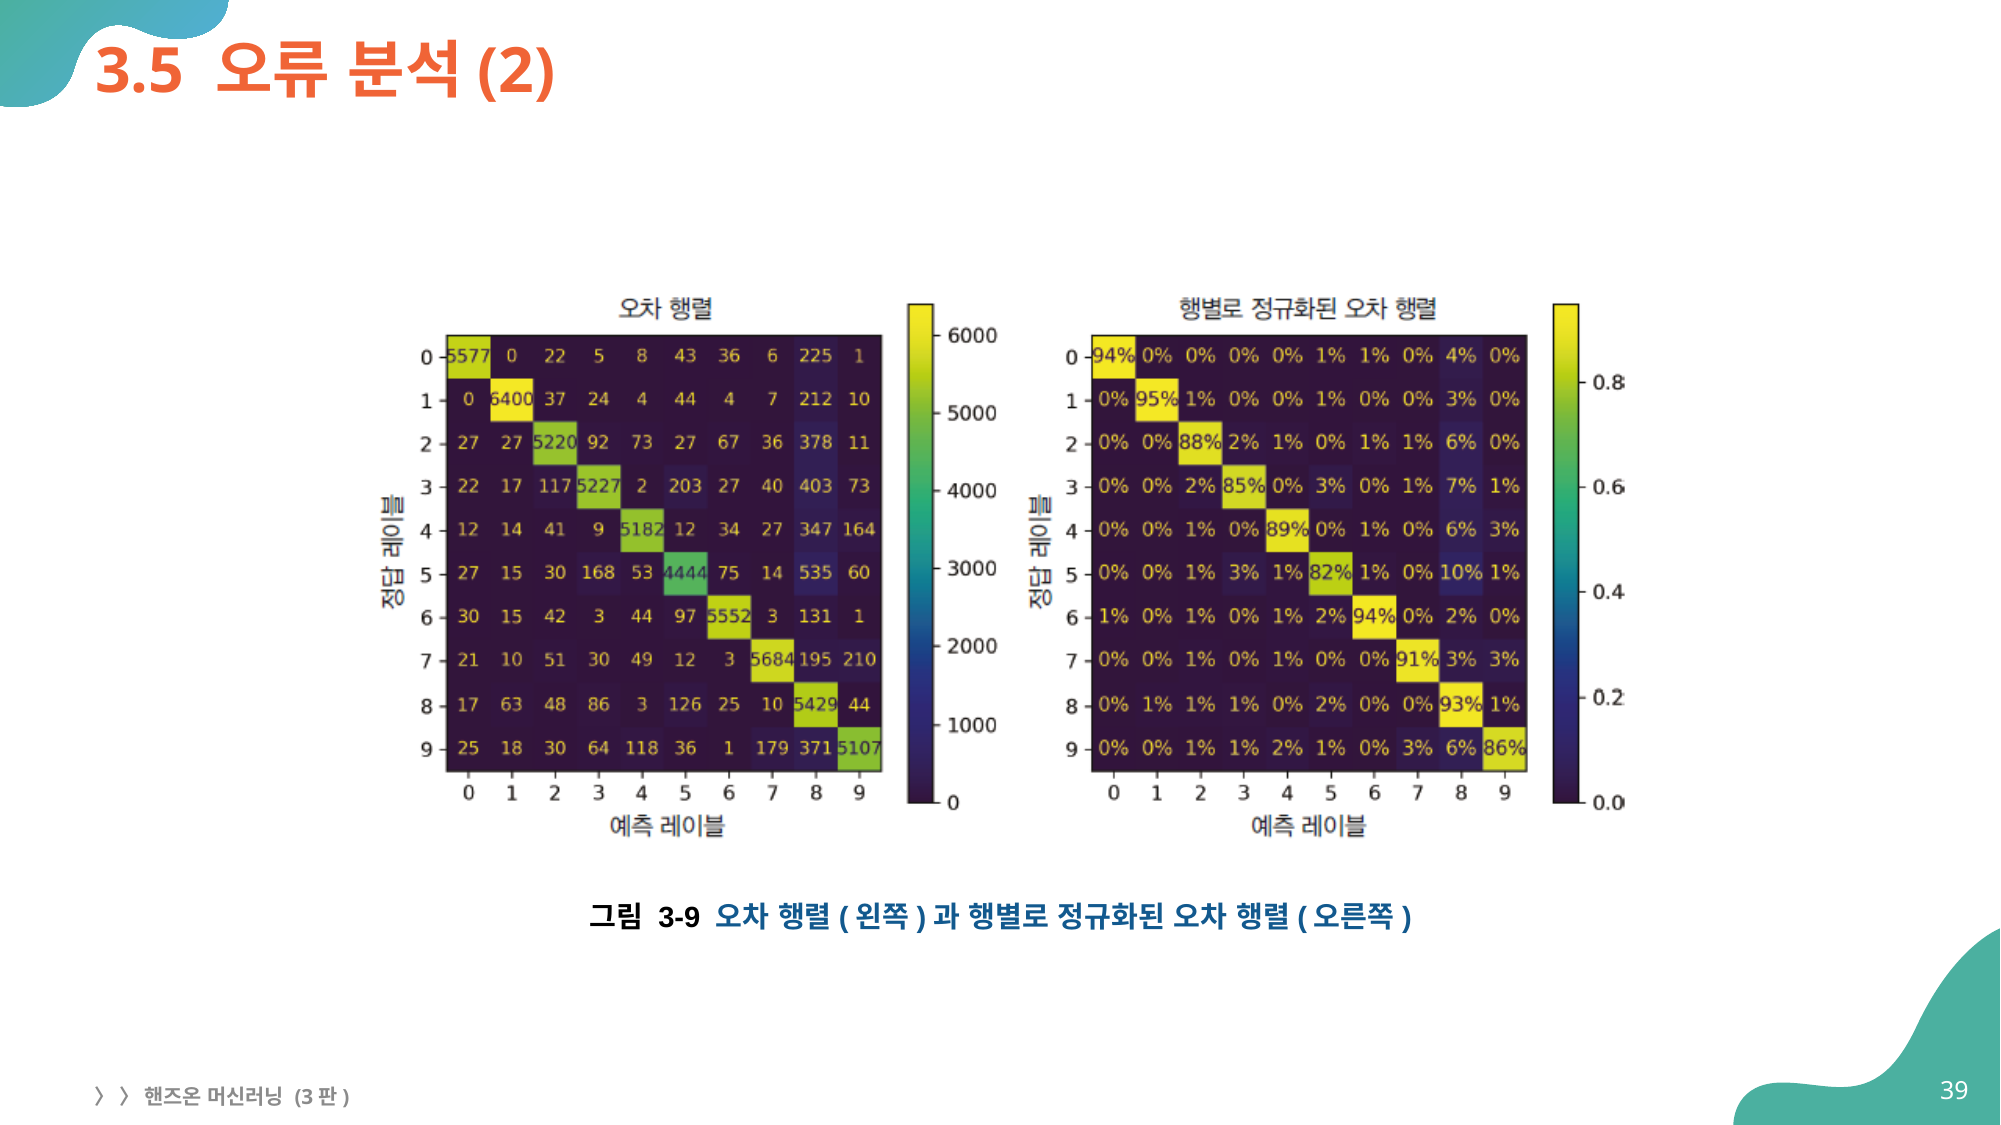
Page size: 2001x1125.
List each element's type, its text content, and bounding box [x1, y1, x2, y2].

picture [350, 271, 1650, 854]
slide_number 39 [1917, 1061, 1984, 1122]
title 3.5 오류 분석(2) [79, 17, 1931, 128]
footer 〉 〉 핸즈온 머신러닝 (3판) [79, 1078, 755, 1114]
text_box 그림 3-9 오차 행렬(왼쪽)과 행별로 정규화된 오차 행렬(오른쪽) [499, 891, 1502, 941]
